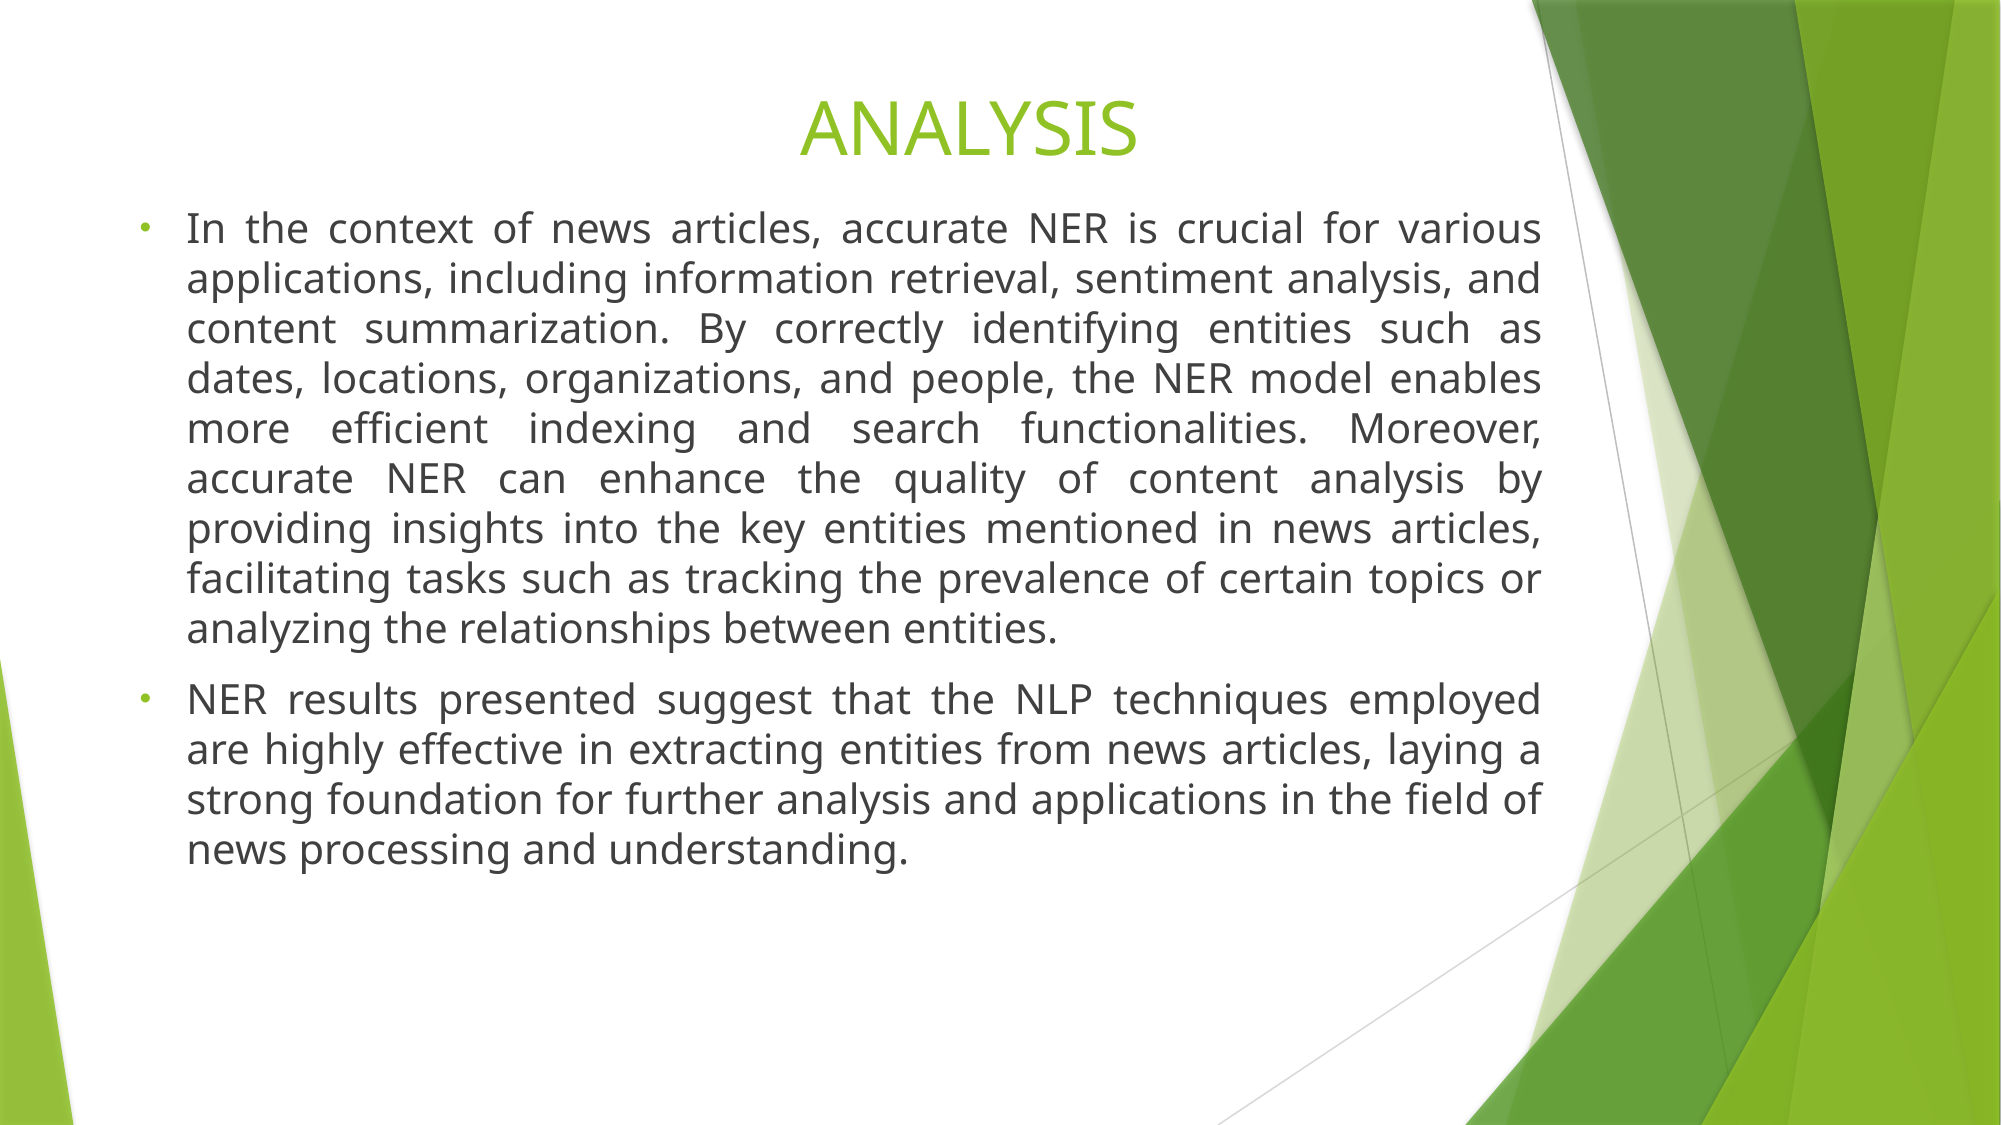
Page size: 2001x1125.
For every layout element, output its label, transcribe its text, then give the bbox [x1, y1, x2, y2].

list In the context of news articles, accurate NER is crucial for various applications, including information retrieval, sentiment analysis, and content summarization. By correctly identifying entities such as dates, locations, organizations, and people, the NER model enables more efficient indexing and search functionalities. Moreover, accurate NER can enhance the quality of content analysis by providing insights into the key entities mentioned in news articles, facilitating tasks such as tracking the prevalence of certain topics or analyzing the relationships between entities. NER results presented suggest that the NLP techniques employed are highly effective in extracting entities from news articles, laying a strong foundation for further analysis and applications in the field of news processing and understanding. [139, 201, 1543, 1014]
title ANALYSIS [140, 71, 1801, 179]
